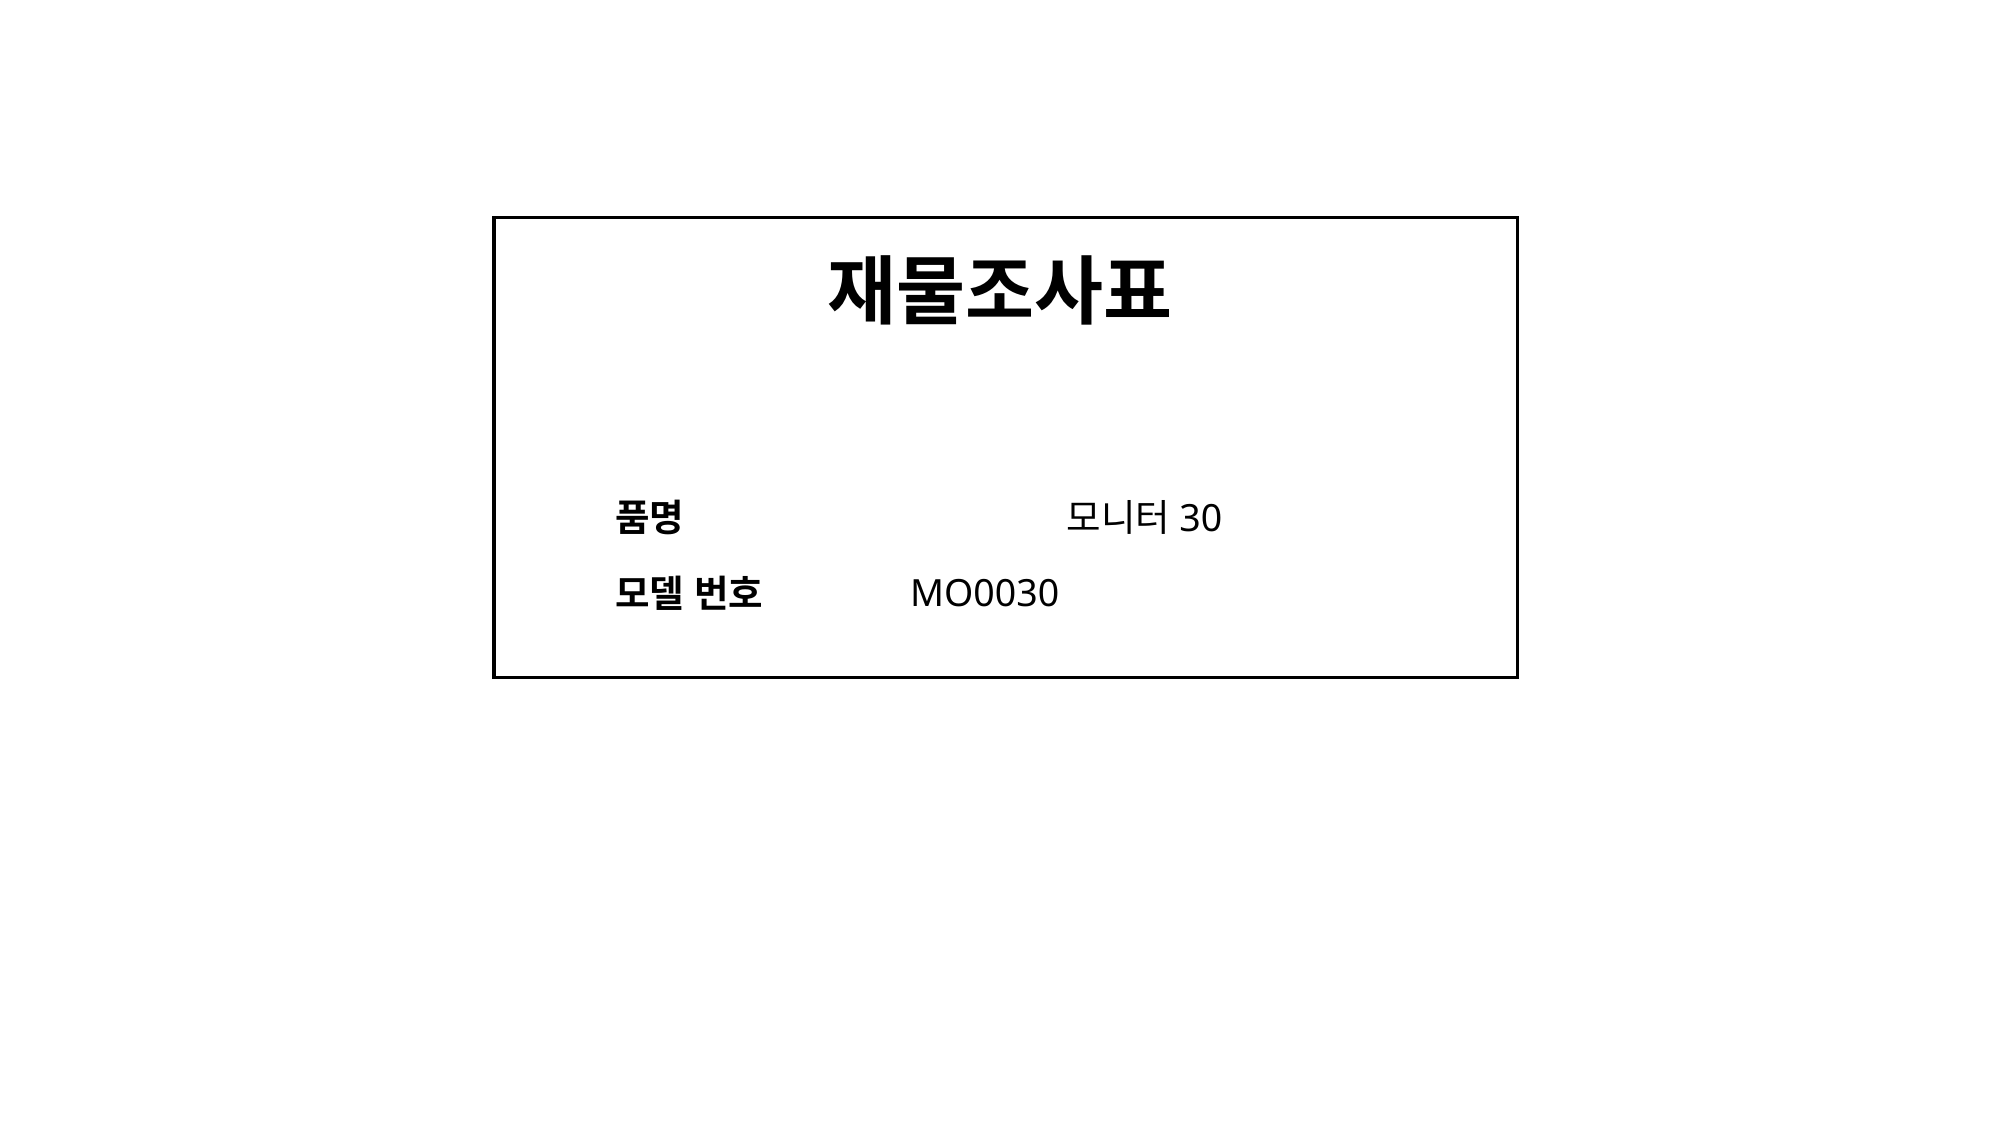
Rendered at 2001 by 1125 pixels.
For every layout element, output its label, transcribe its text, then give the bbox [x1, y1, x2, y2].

text_box 모델 번호 [600, 562, 820, 623]
text_box MO0030 [895, 561, 1394, 622]
text_box 재물조사표 [812, 235, 1188, 341]
text_box [492, 216, 1519, 679]
text_box 모니터30 [1052, 486, 1238, 547]
text_box 품명 [600, 486, 820, 547]
